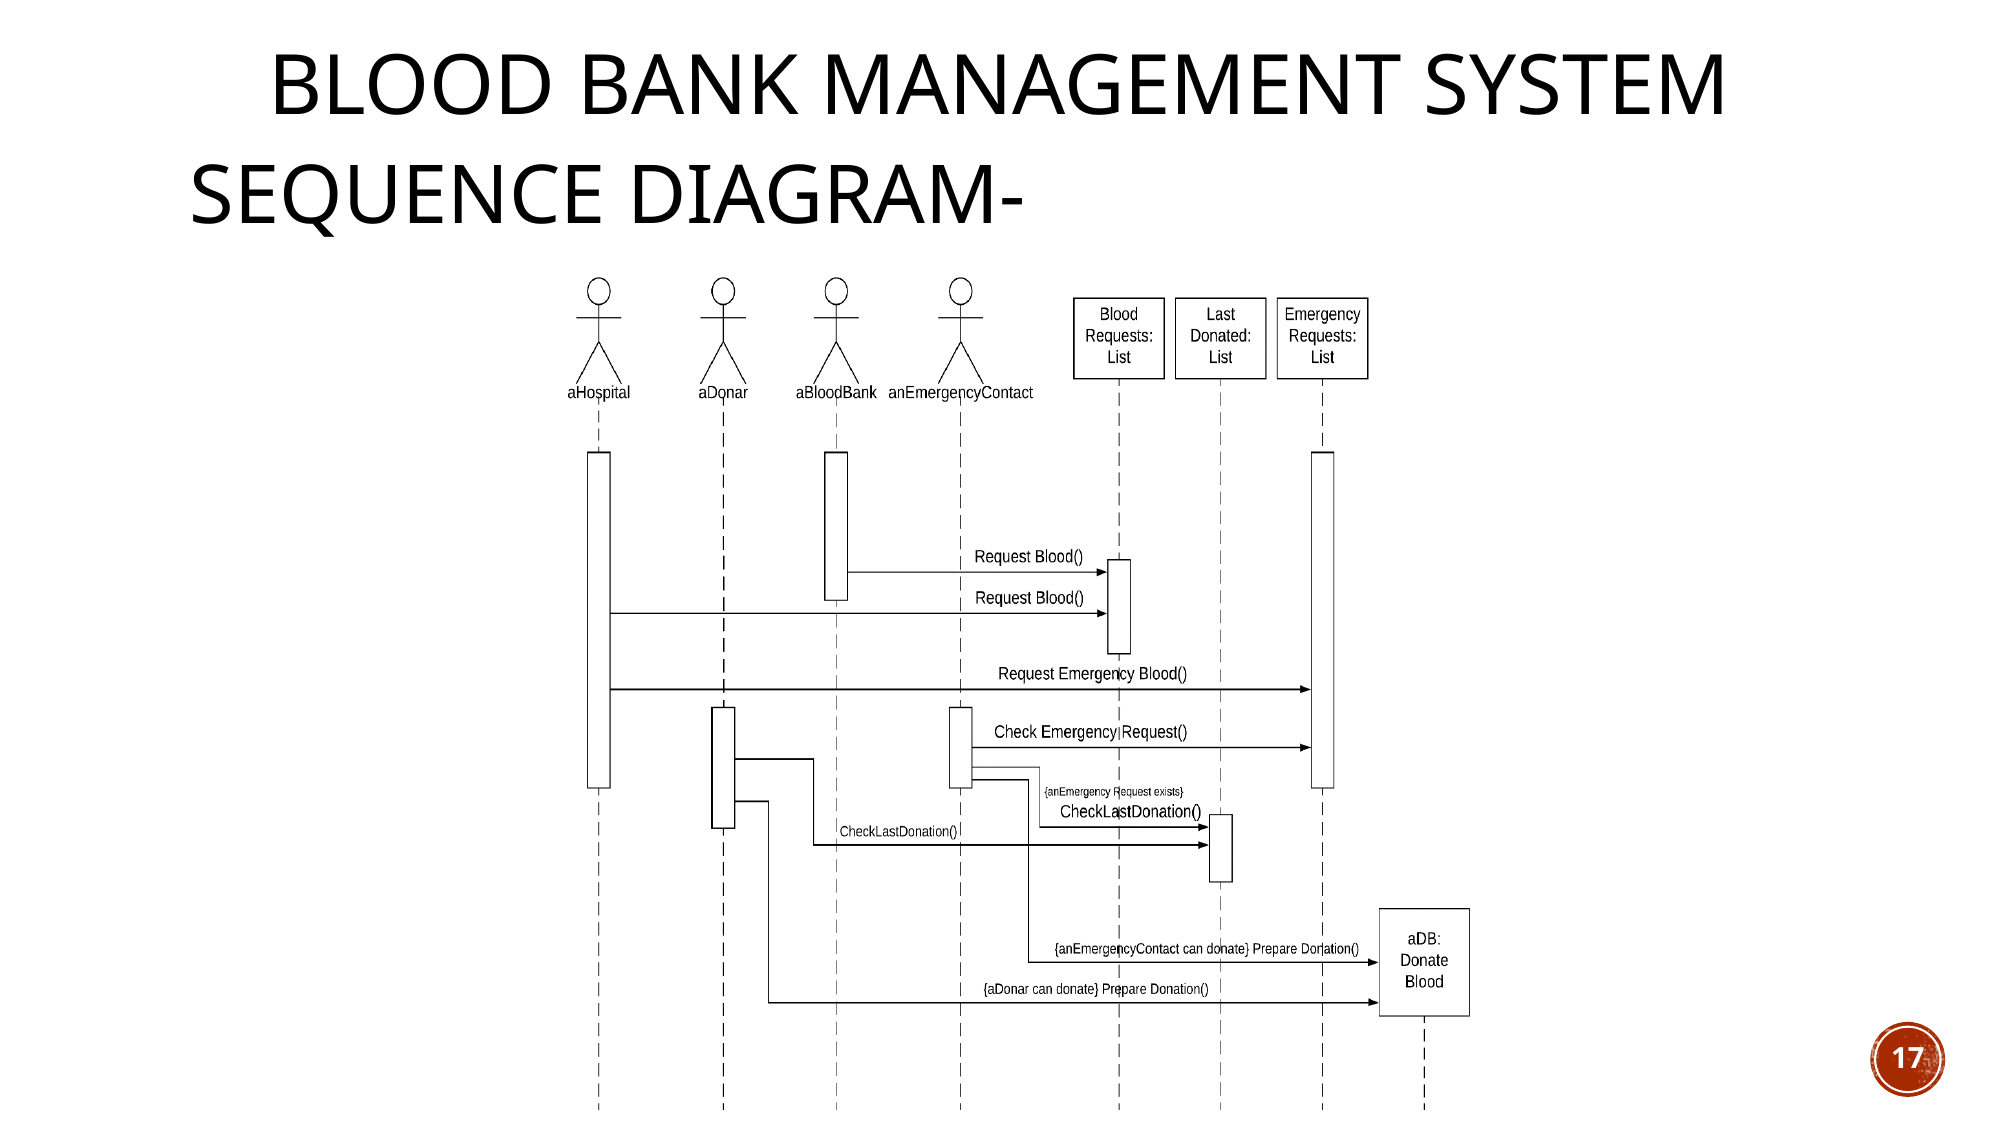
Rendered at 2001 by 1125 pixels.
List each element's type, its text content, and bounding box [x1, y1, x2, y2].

title blood bank management system [174, 24, 1825, 133]
text_box sequence diagram- [174, 133, 1825, 261]
picture [508, 251, 1492, 1125]
slide_number 17 [1855, 1028, 1961, 1089]
